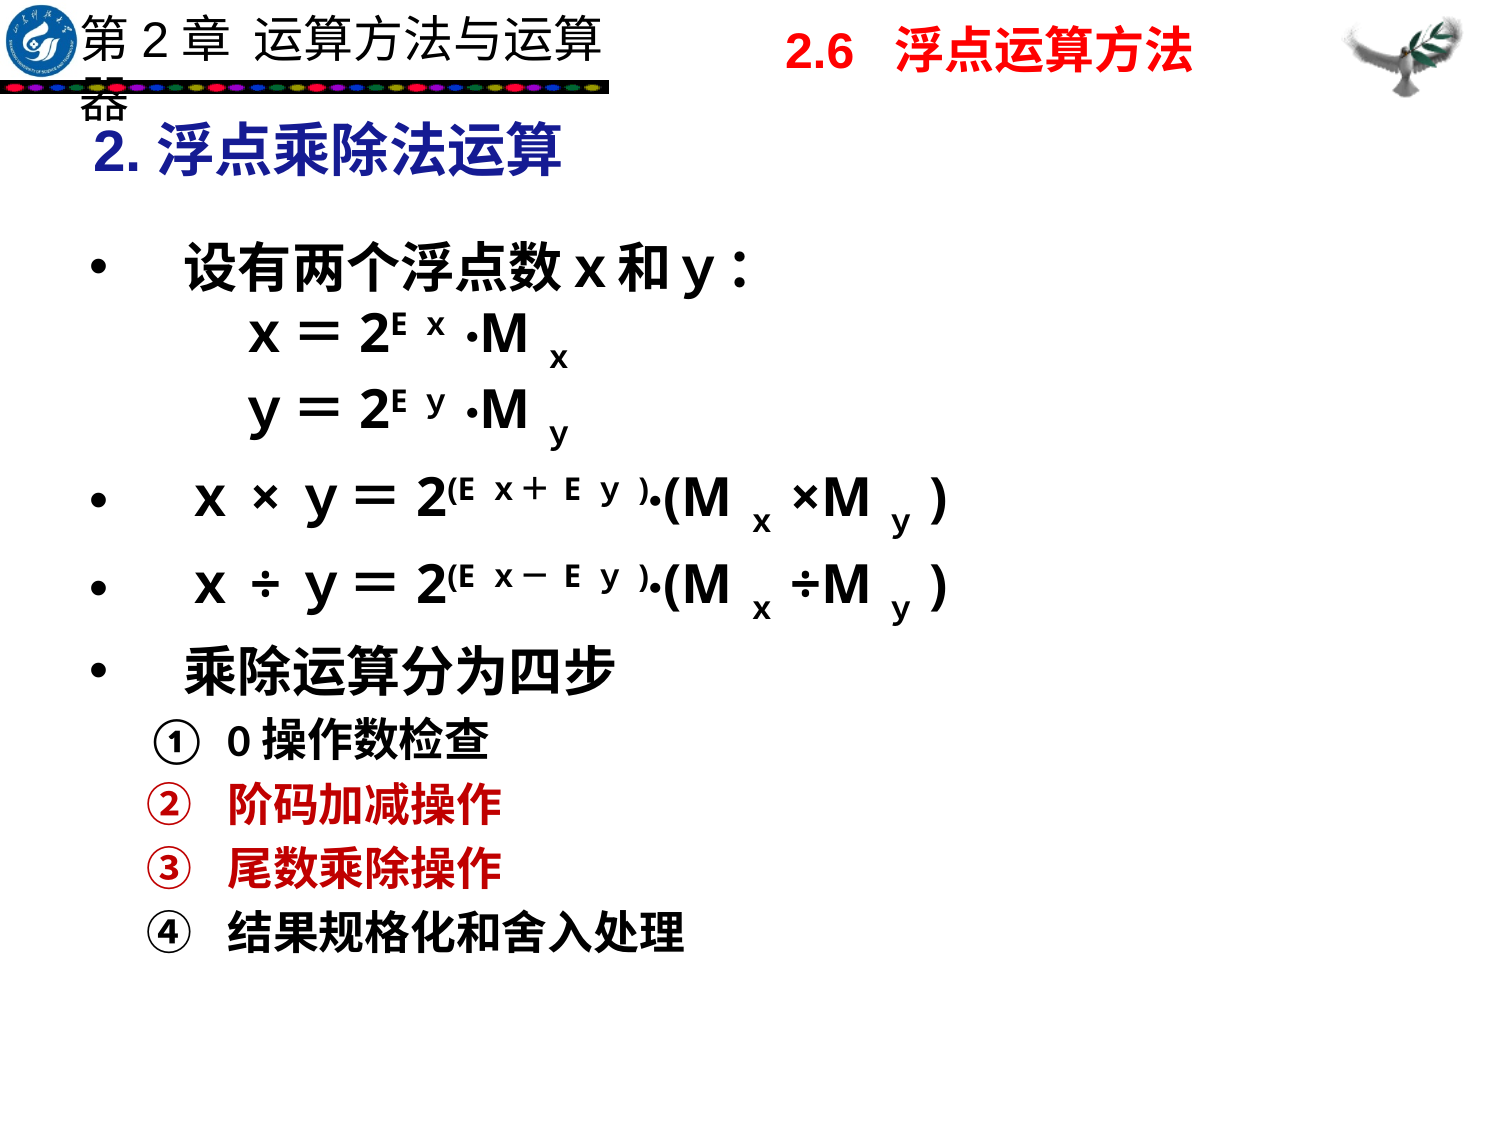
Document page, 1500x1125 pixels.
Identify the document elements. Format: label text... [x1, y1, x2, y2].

text_box 2.浮点乘除法运算 [78, 105, 579, 191]
picture [1312, 0, 1500, 134]
text_box 设有两个浮点数ｘ和ｙ： ｘ＝2Eｘ·Mｘ ｙ＝2Eｙ·Mｙ ｘ×ｙ＝2(Eｘ＋Eｙ)·(Mｘ×Mｙ) ｘ÷ｙ＝2(Eｘ－Eｙ)·(Mｘ÷Mｙ) 乘除运算分为四步 0操作数检查 阶码加减操作 尾数乘除操作 结果规格化和舍入处理 [74, 225, 1425, 950]
text_box 2.6 浮点运算方法 [770, 11, 1210, 87]
picture [0, 0, 609, 94]
